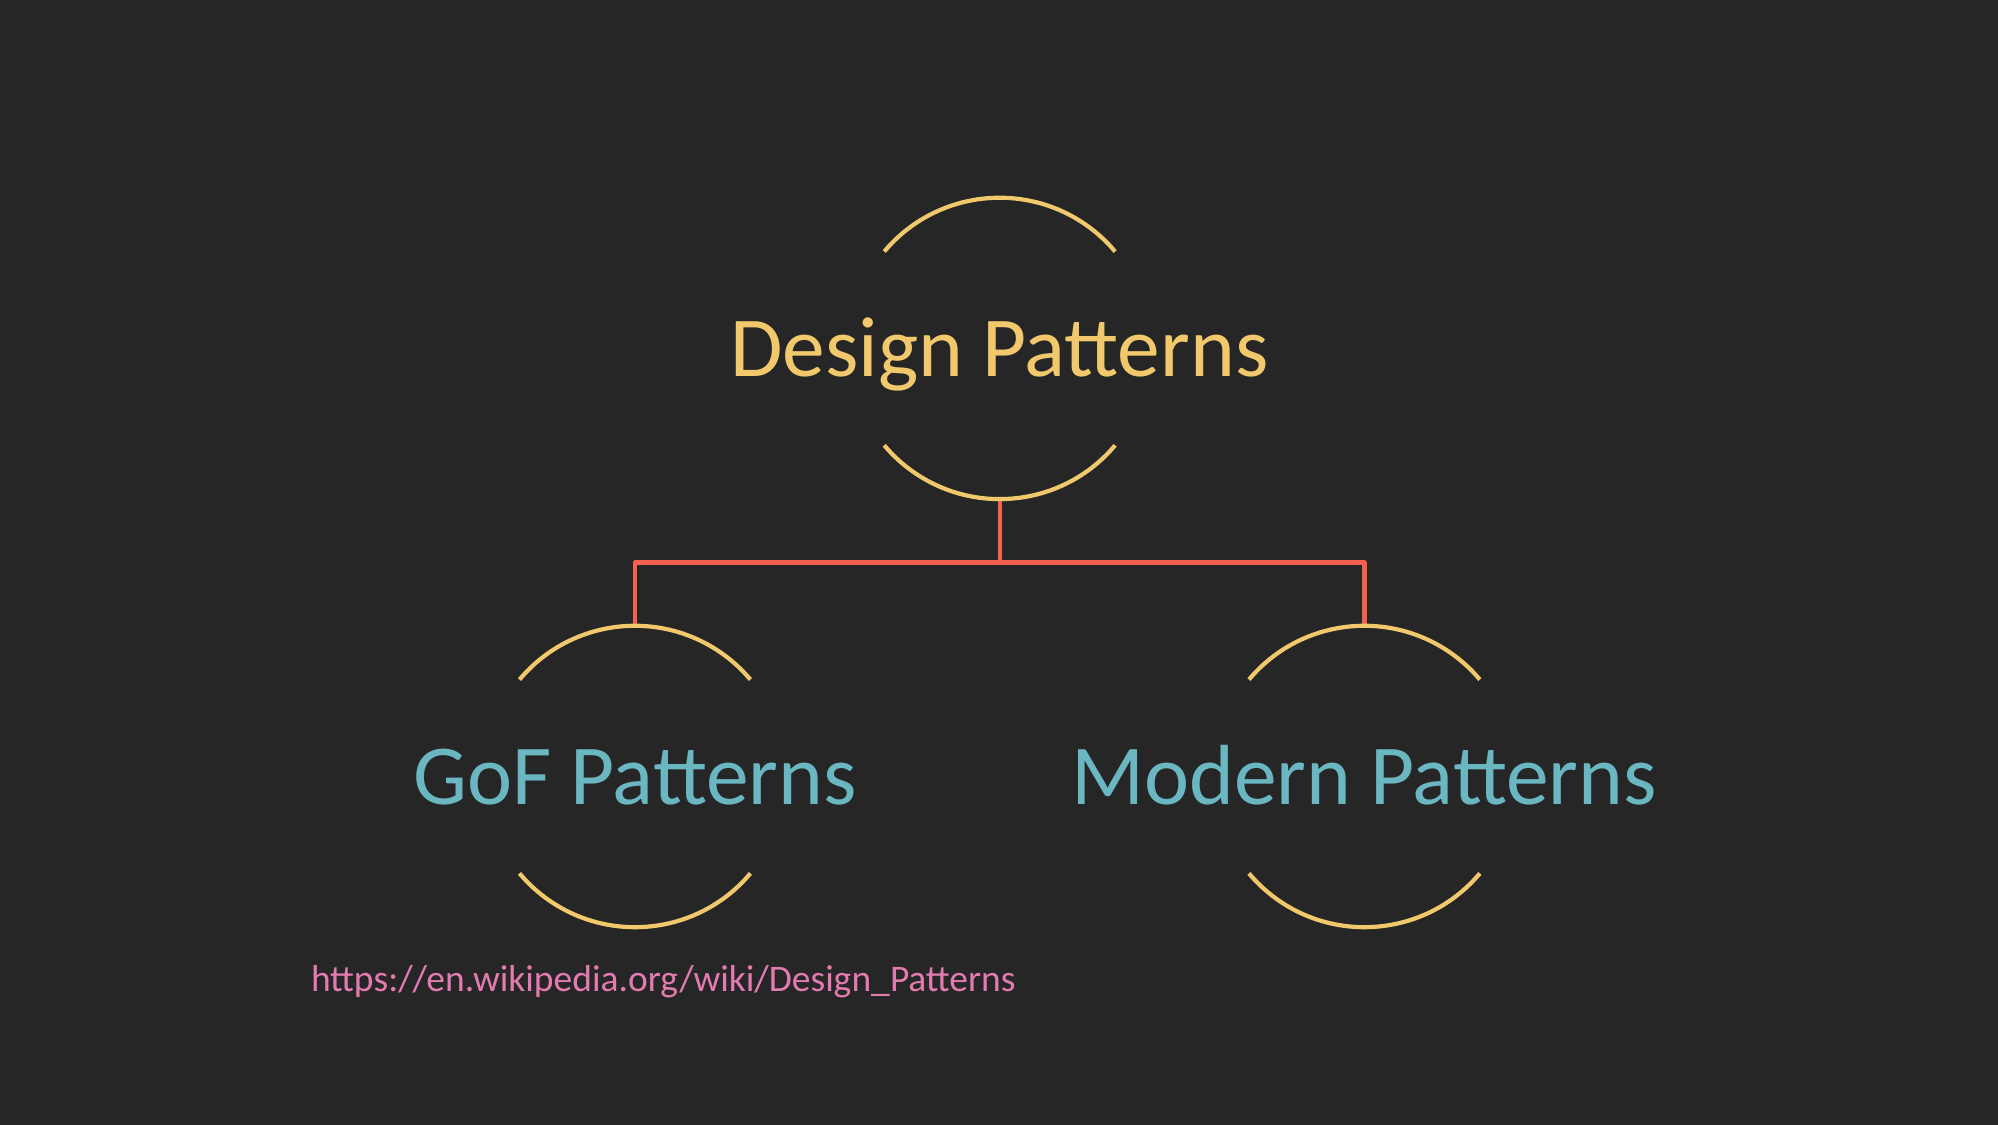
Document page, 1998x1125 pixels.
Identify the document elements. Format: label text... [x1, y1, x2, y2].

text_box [333, 197, 1667, 928]
text_box https://en.wikipedia.org/wiki/Design_Patterns [303, 946, 1024, 1006]
